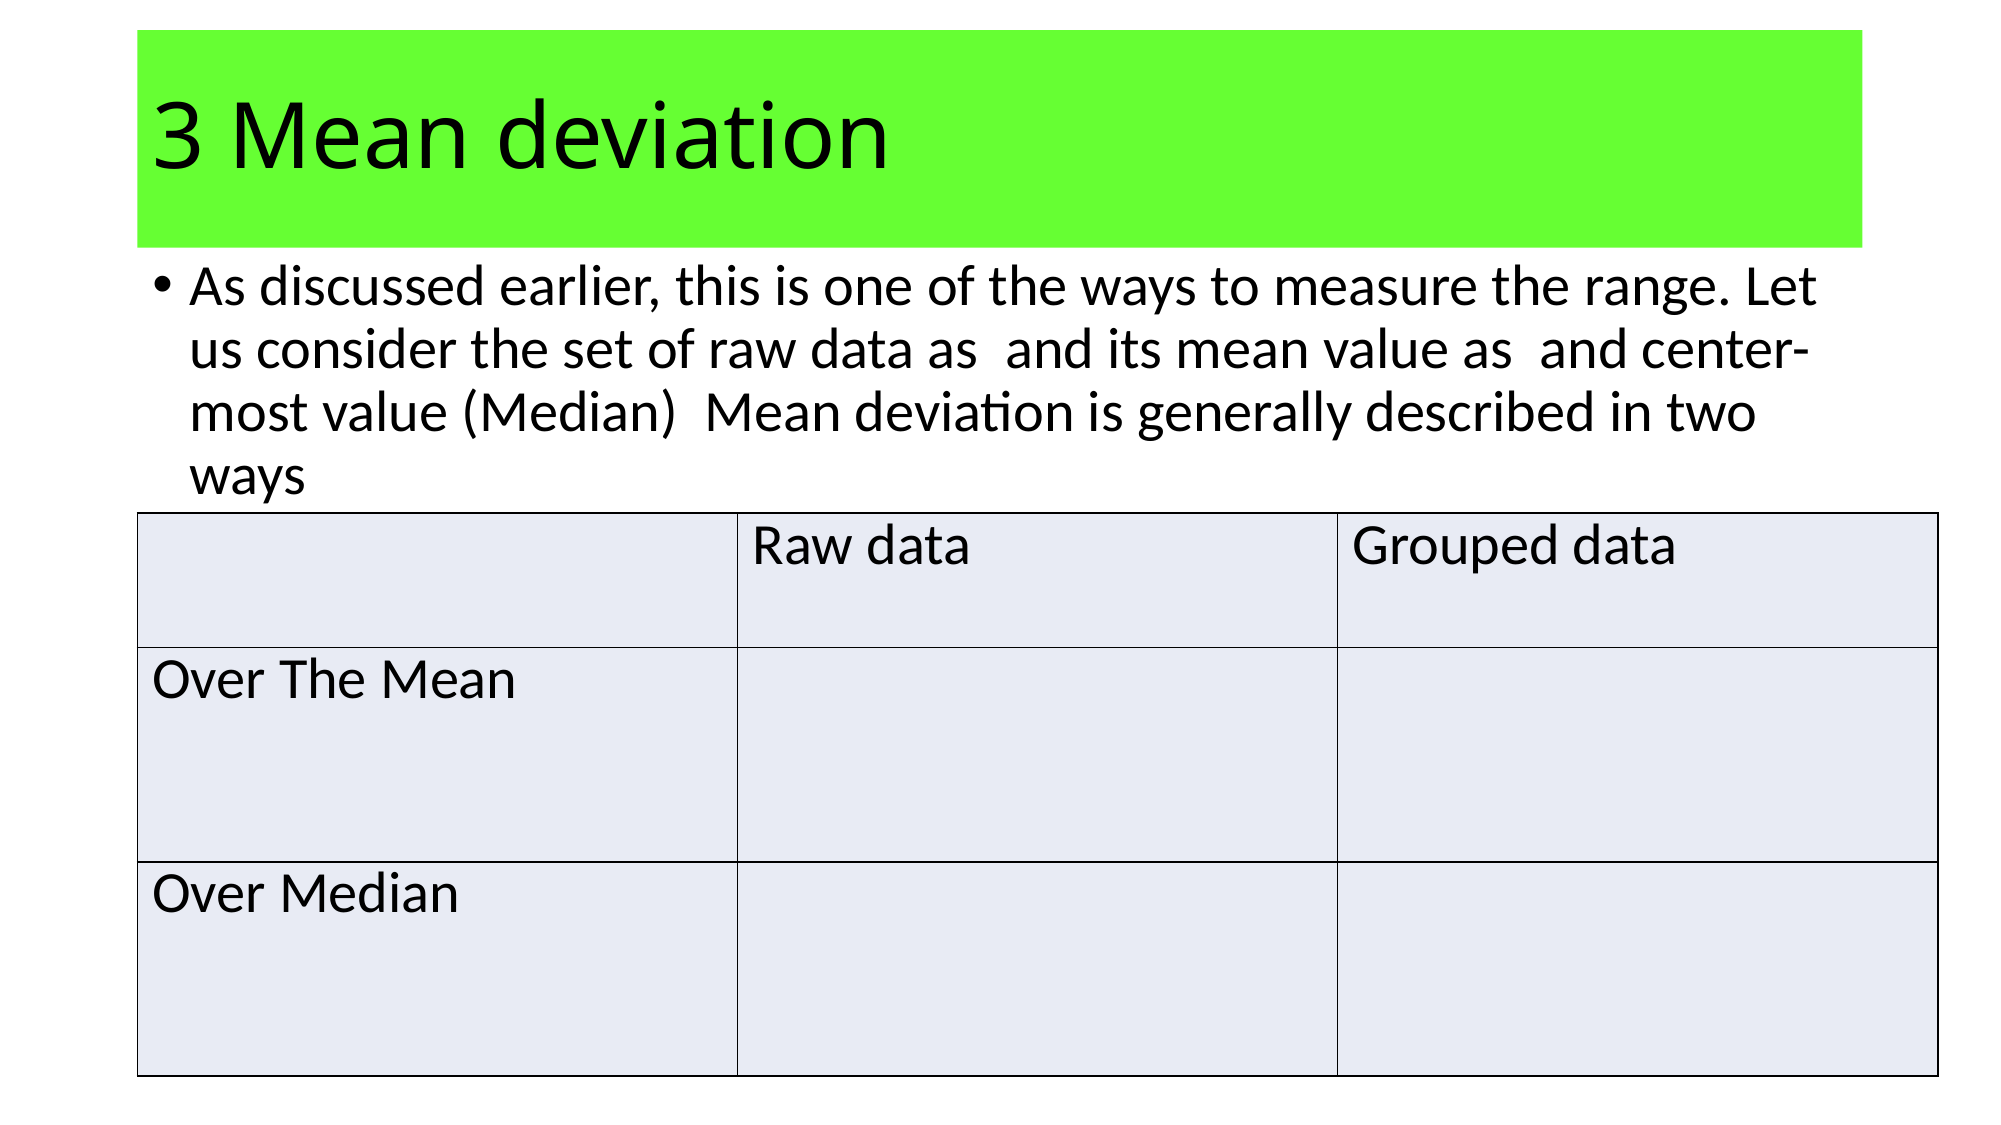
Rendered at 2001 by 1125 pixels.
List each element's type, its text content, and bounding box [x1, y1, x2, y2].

title 3 Mean deviation [137, 30, 1863, 248]
